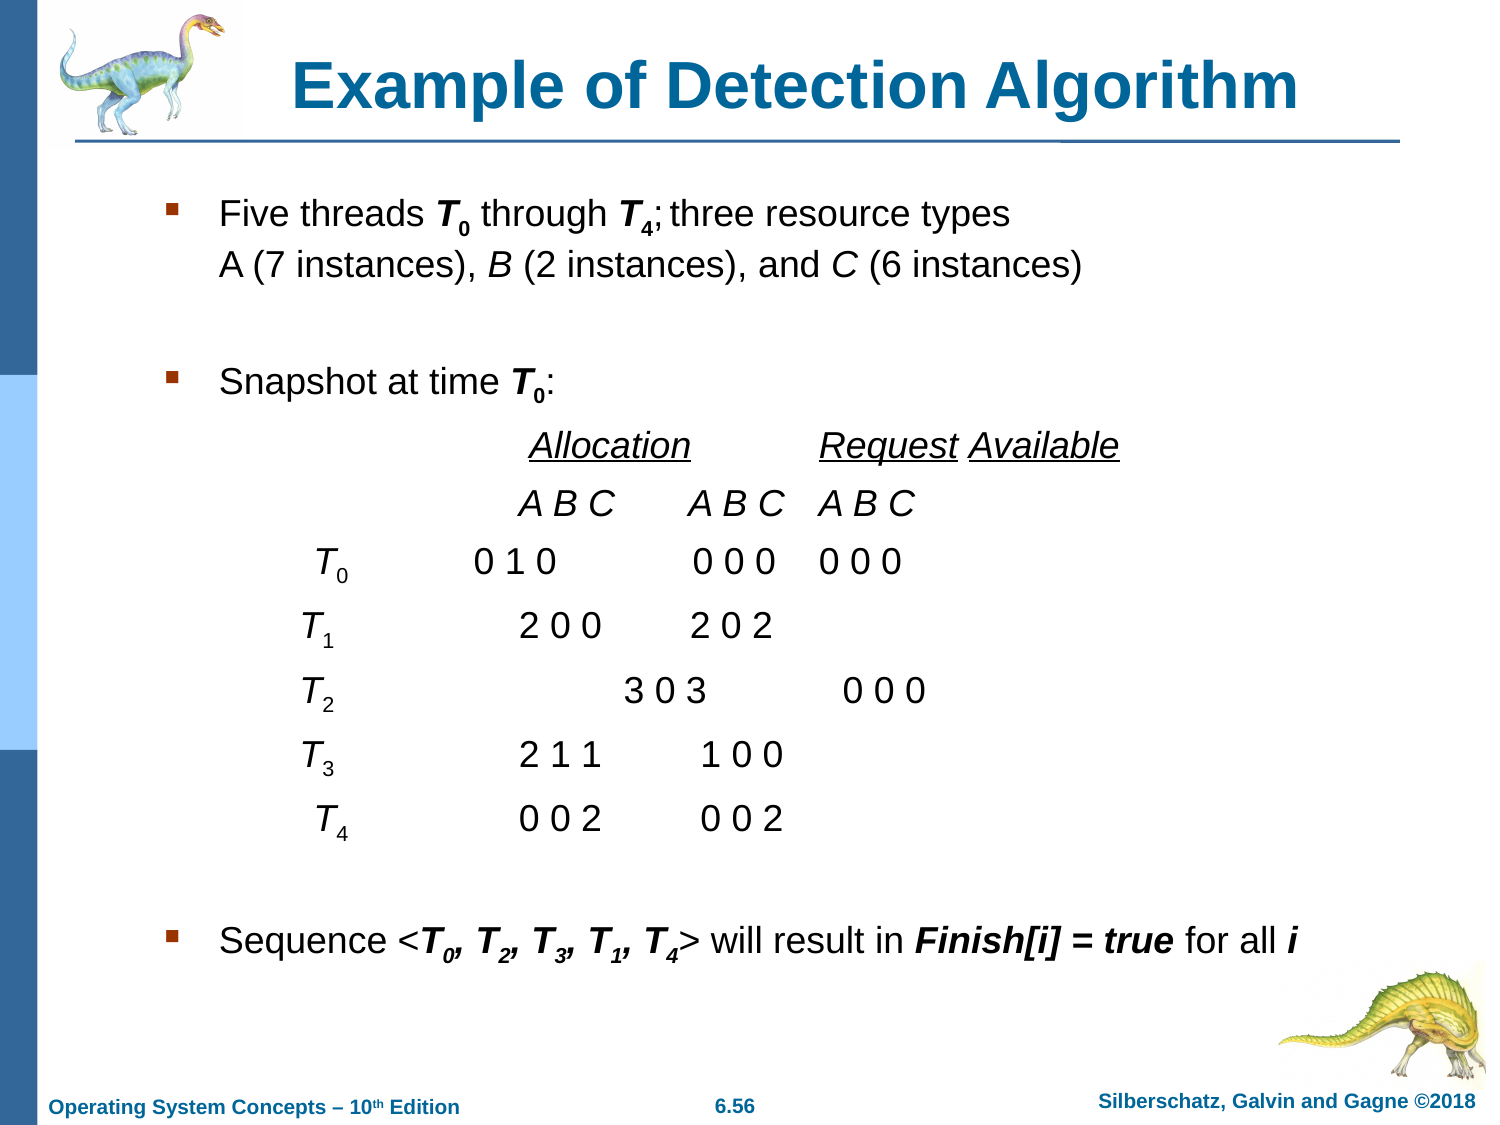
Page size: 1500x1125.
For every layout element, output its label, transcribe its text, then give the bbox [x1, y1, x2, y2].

title Example of Detection Algorithm [167, 35, 1425, 130]
picture [46, 0, 243, 149]
picture [1275, 959, 1486, 1090]
list Five threads T0 through T4; three resource types A (7 instances), B (2 instances), and C (6 instances) Snapshot at time T0: Allocation Request Available A B C A B C A B C T0 0 1 0 0 0 0 0 0 0 T1 2 0 0 2 0 2 T2 3 0 3 0 0 0 T3 2 1 1 1 0 0 T4 0 0 2 0 0 2 Sequence <T0, T2, T3, T1, T4> will result in Finish[i] = true for all i [147, 181, 1467, 1022]
